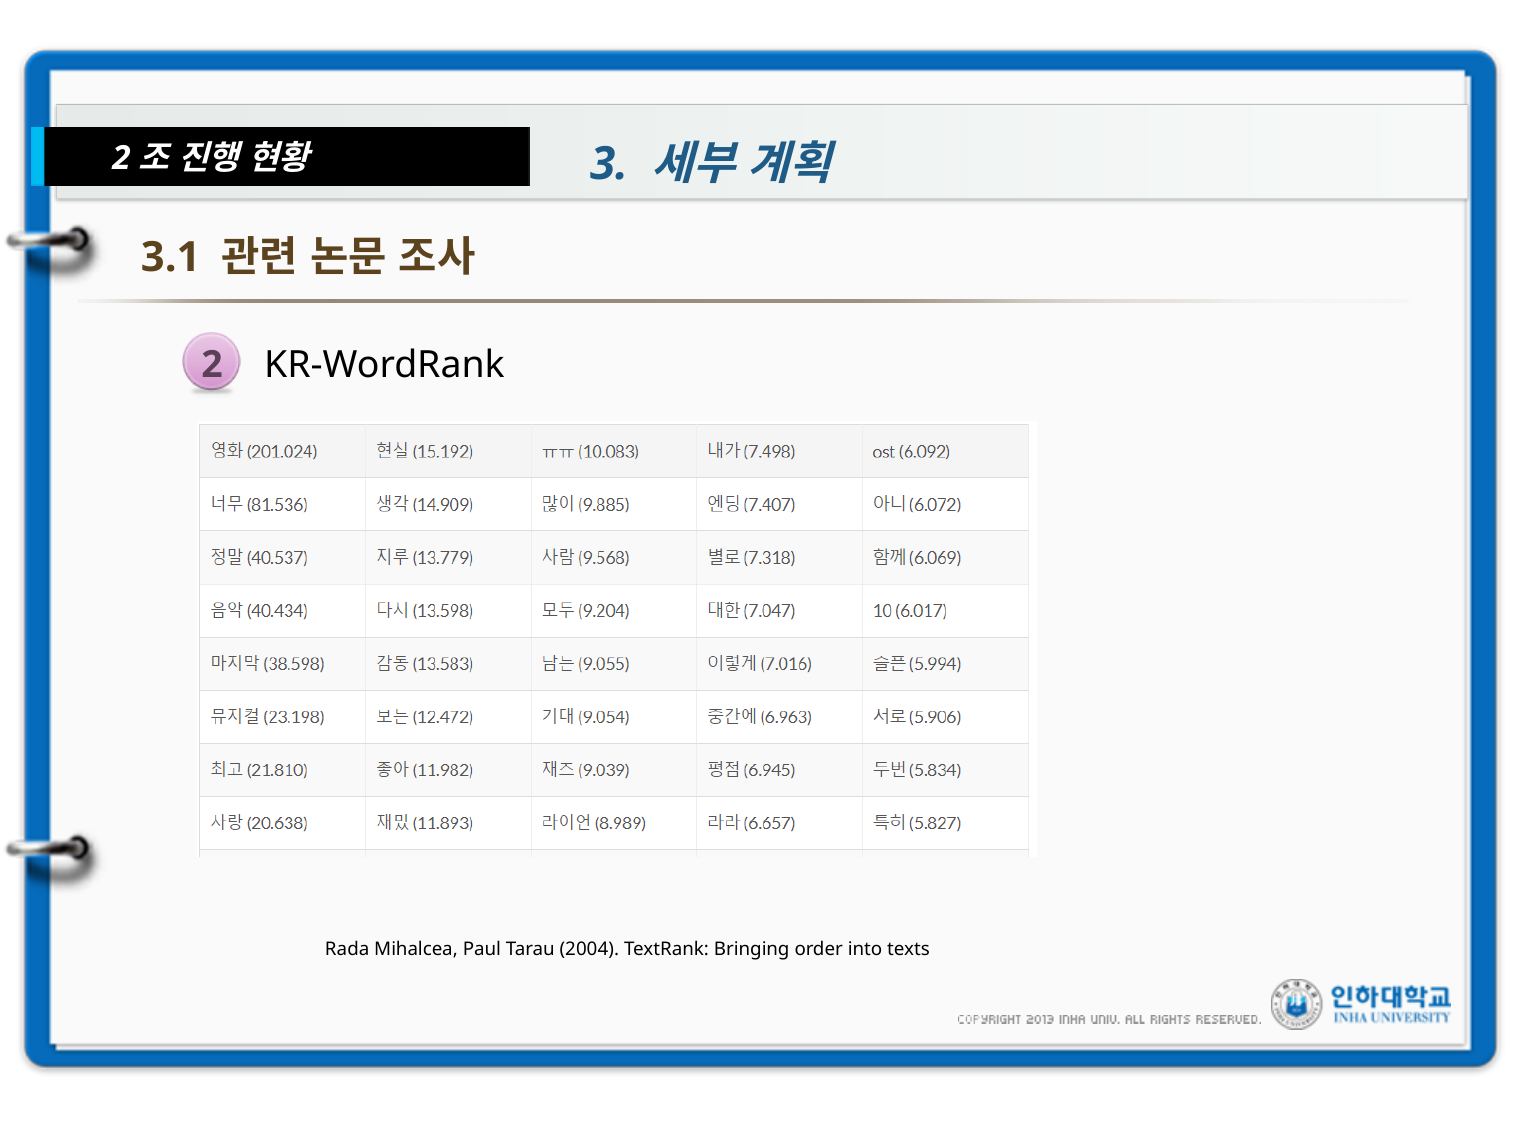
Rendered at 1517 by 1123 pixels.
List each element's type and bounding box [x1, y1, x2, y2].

picture [181, 332, 241, 398]
text_box [31, 127, 530, 187]
text_box [3, 42, 1506, 1080]
picture [78, 295, 1410, 307]
picture [51, 103, 1472, 205]
picture [197, 421, 1037, 857]
